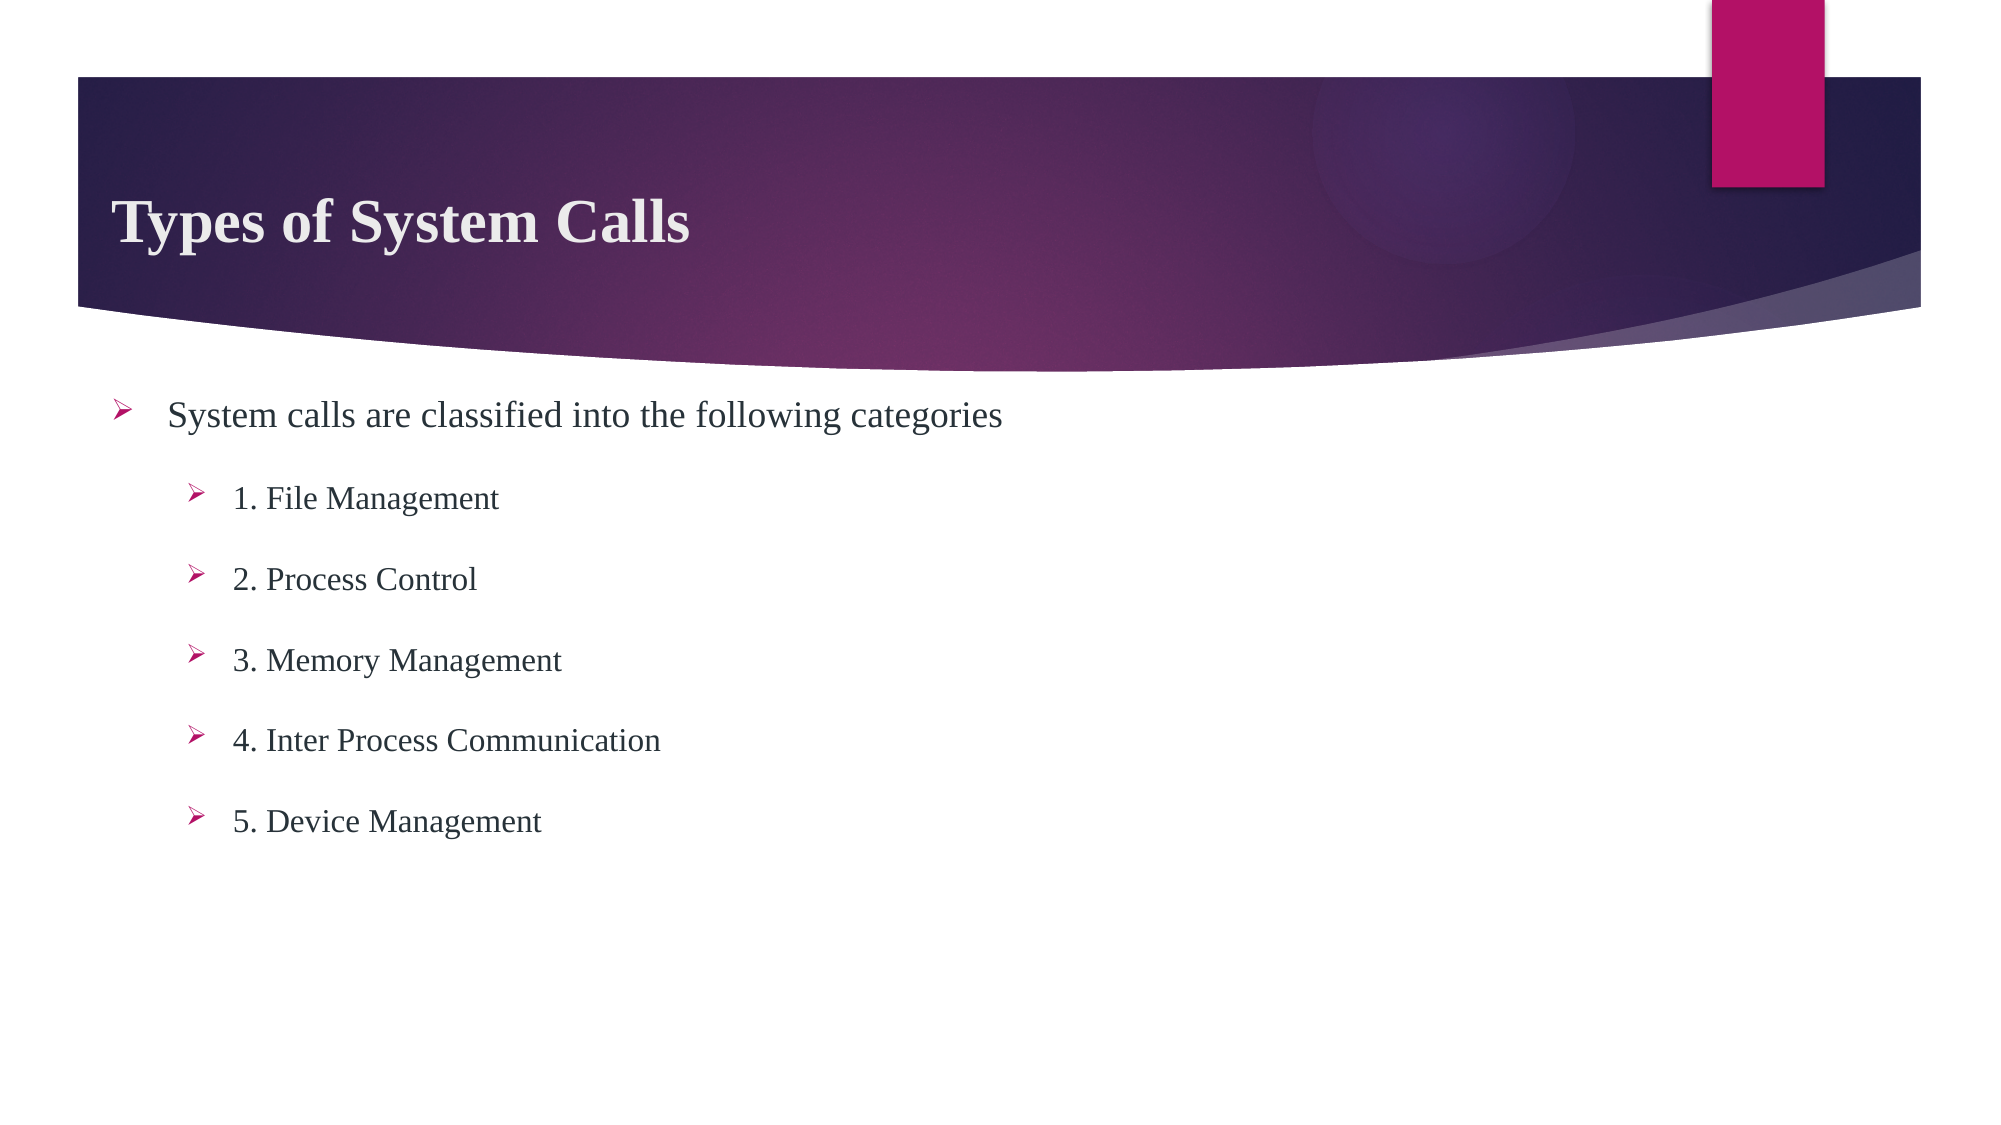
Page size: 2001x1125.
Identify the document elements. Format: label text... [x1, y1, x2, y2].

title Types of System Calls [96, 159, 1627, 276]
list System calls are classified into the following categories 1. File Management 2. Process Control 3. Memory Management 4. Inter Process Communication 5. Device Management [96, 382, 1925, 1103]
